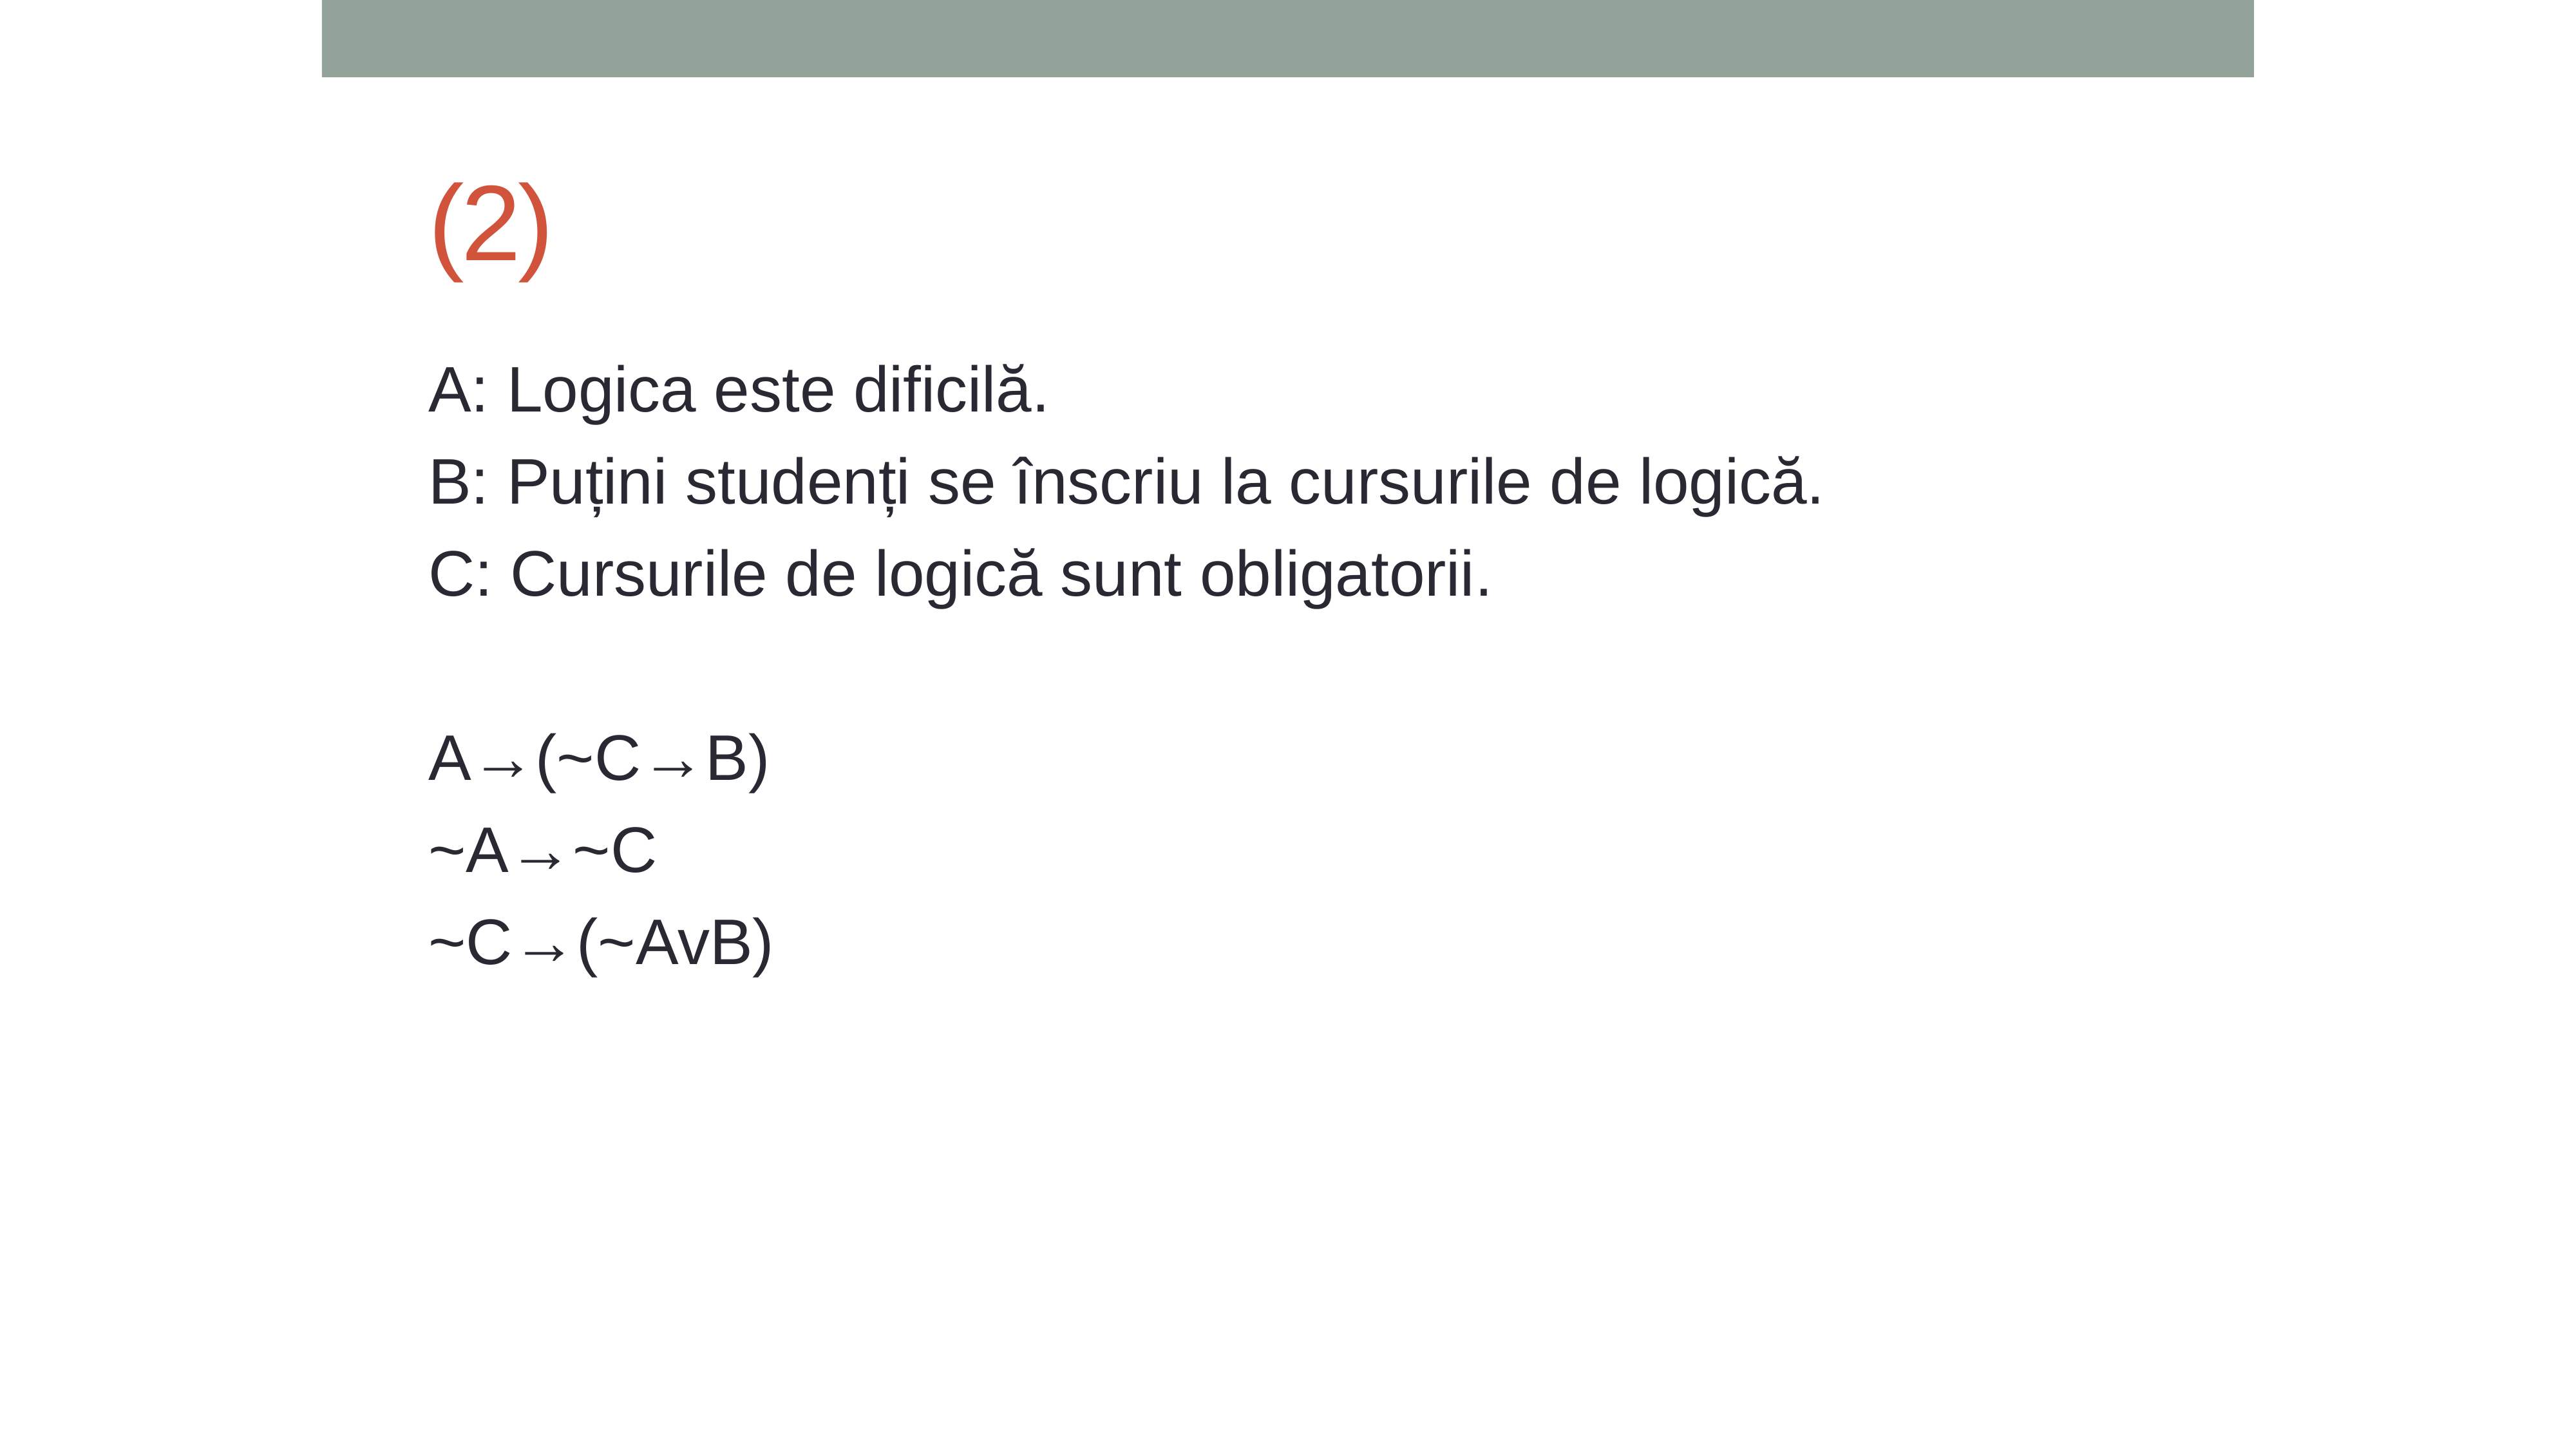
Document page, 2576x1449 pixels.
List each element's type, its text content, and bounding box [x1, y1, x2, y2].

list A: Logica este dificilă. B: Puțini studenți se înscriu la cursurile de logică. C: Cursurile de logică sunt obligatorii. A→(~C→B) ~A→~C ~C→(~AvB) [418, 337, 2158, 1369]
title (2) [418, 112, 2158, 323]
